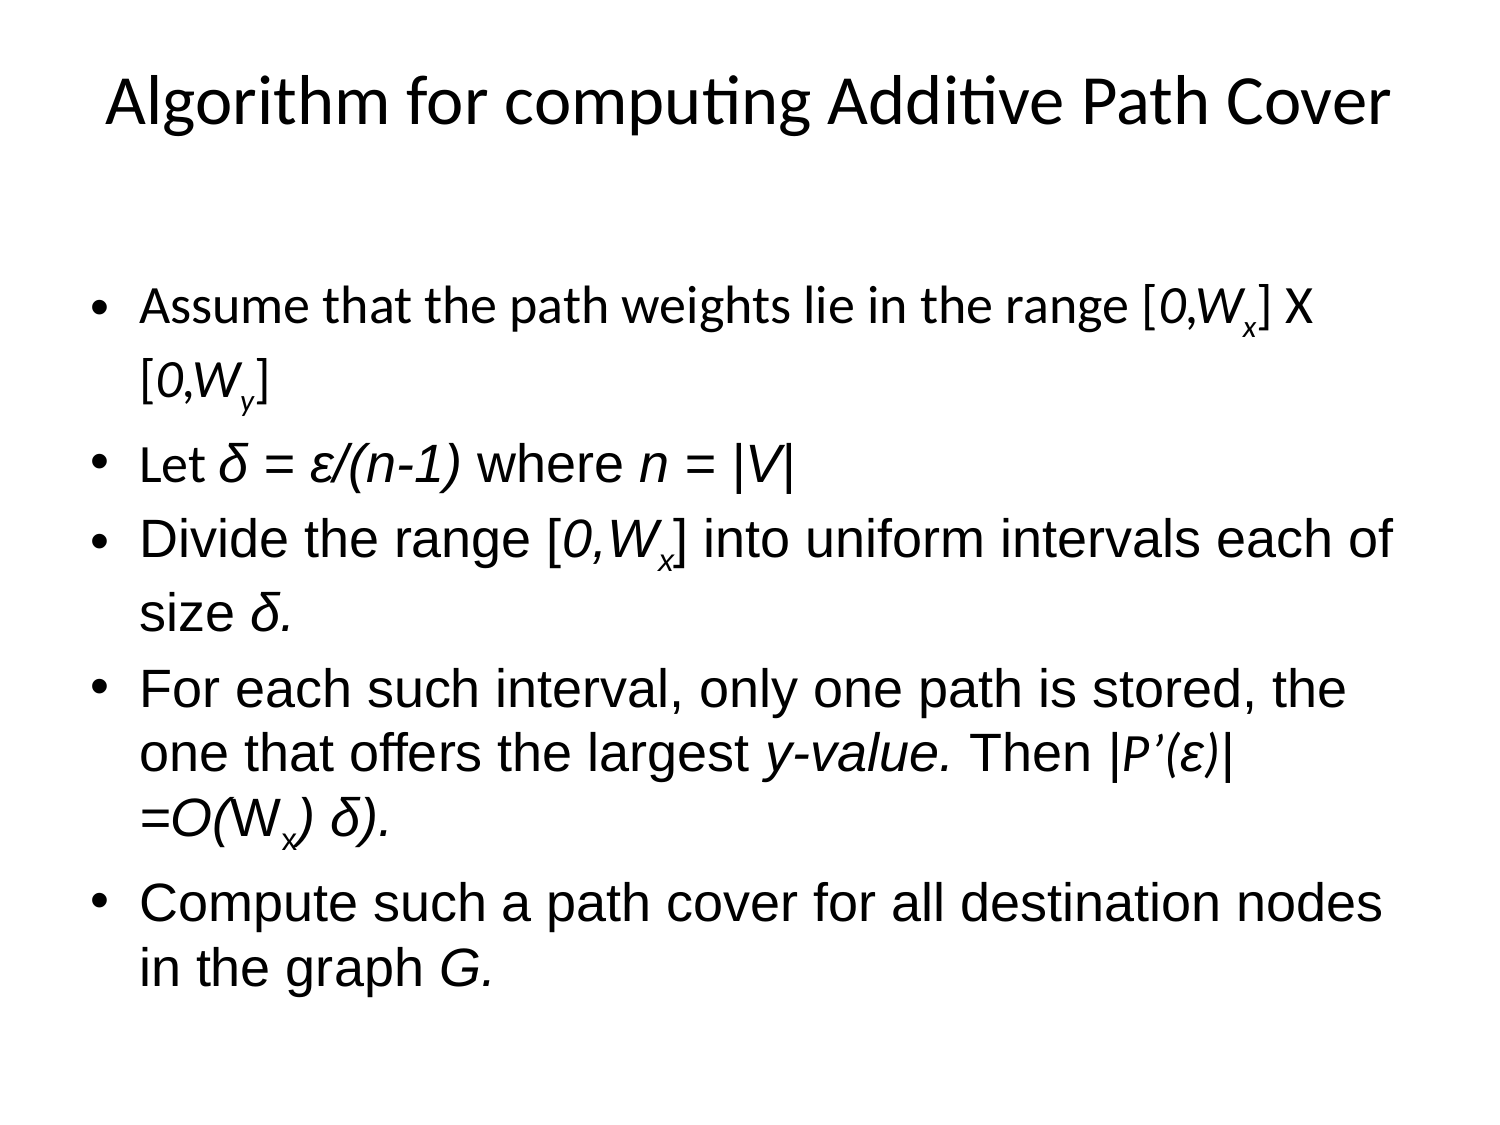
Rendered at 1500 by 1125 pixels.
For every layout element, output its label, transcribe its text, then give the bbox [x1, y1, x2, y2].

list Assume that the path weights lie in the range [0,Wx] X [0,Wy] Let δ = ε/(n-1) where n = |V| Divide the range [0,Wx] into uniform intervals each of size δ. For each such interval, only one path is stored, the one that offers the largest y-value. Then |P’(ε)|=O(Wx) δ). Compute such a path cover for all destination nodes in the graph G. [75, 262, 1425, 1005]
title Algorithm for computing Additive Path Cover [75, 45, 1425, 233]
